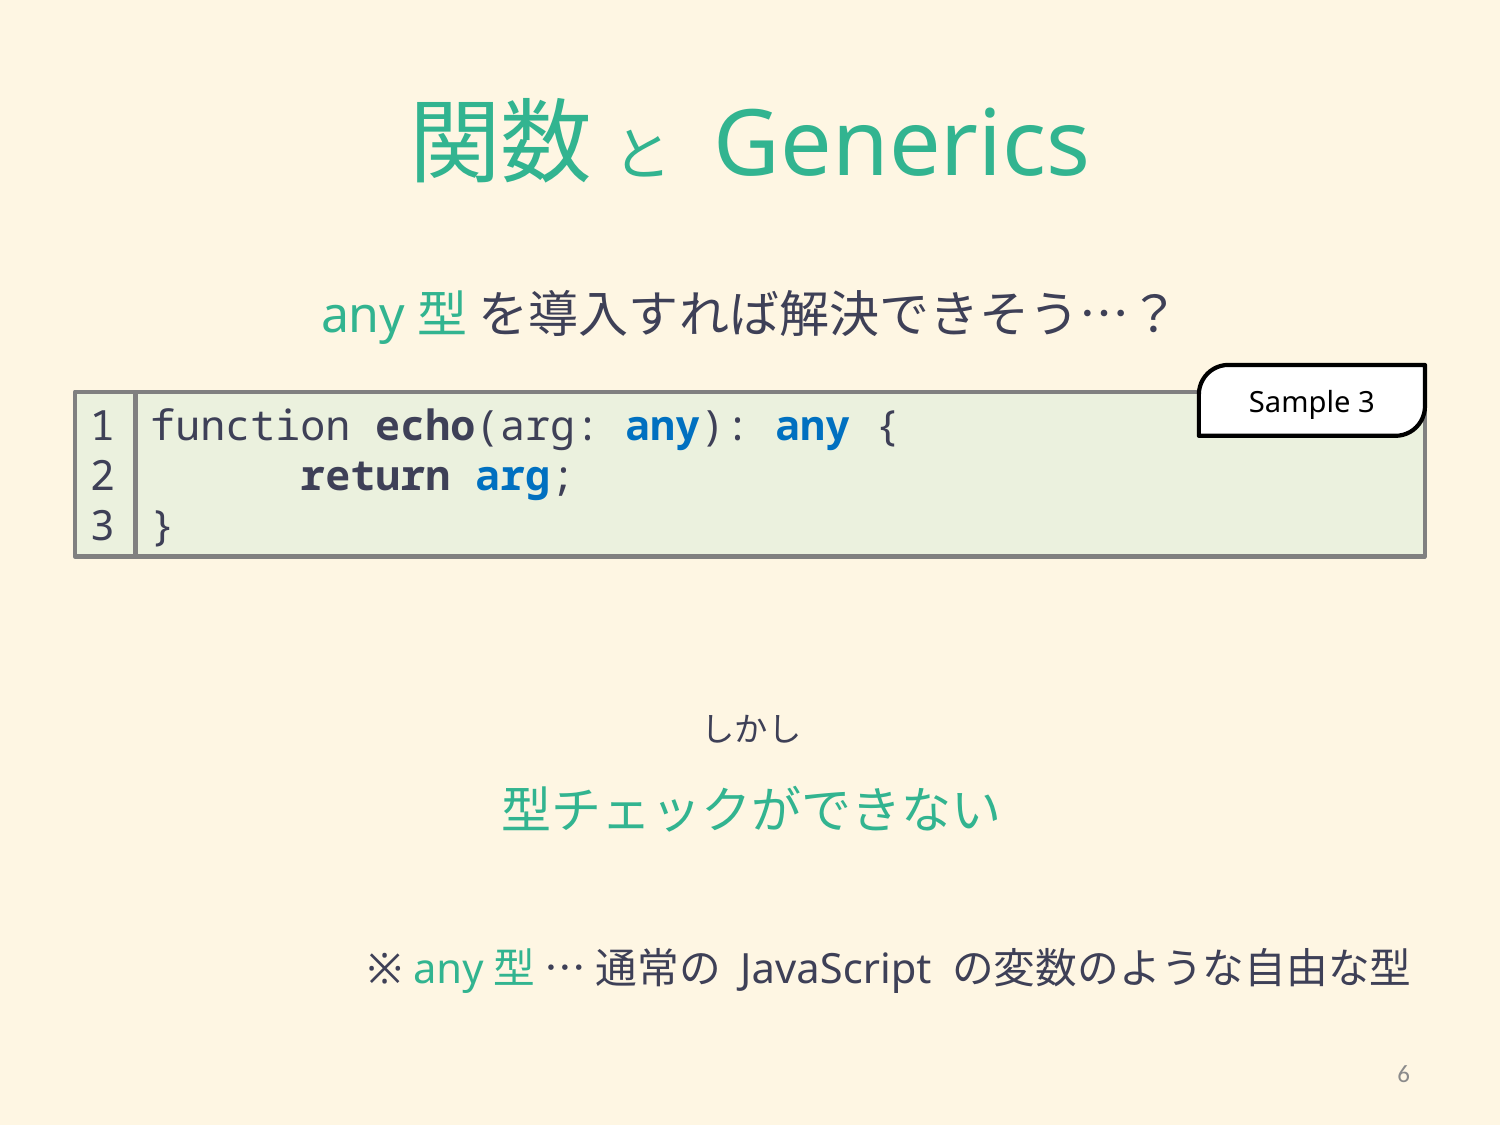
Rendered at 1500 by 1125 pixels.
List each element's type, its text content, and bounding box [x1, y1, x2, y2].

slide_number 6 [1074, 1042, 1425, 1103]
text_box Sample 3 [1197, 362, 1428, 394]
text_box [74, 391, 1426, 559]
text_box しかし 型チェックができない [76, 609, 1427, 916]
text_box ※ any型 … 通常の JavaScript の変数のような自由な型 [76, 916, 1427, 1016]
title 関数 と Generics [75, 45, 1425, 233]
list any型 を導入すれば解決できそう…？ [75, 262, 1425, 362]
